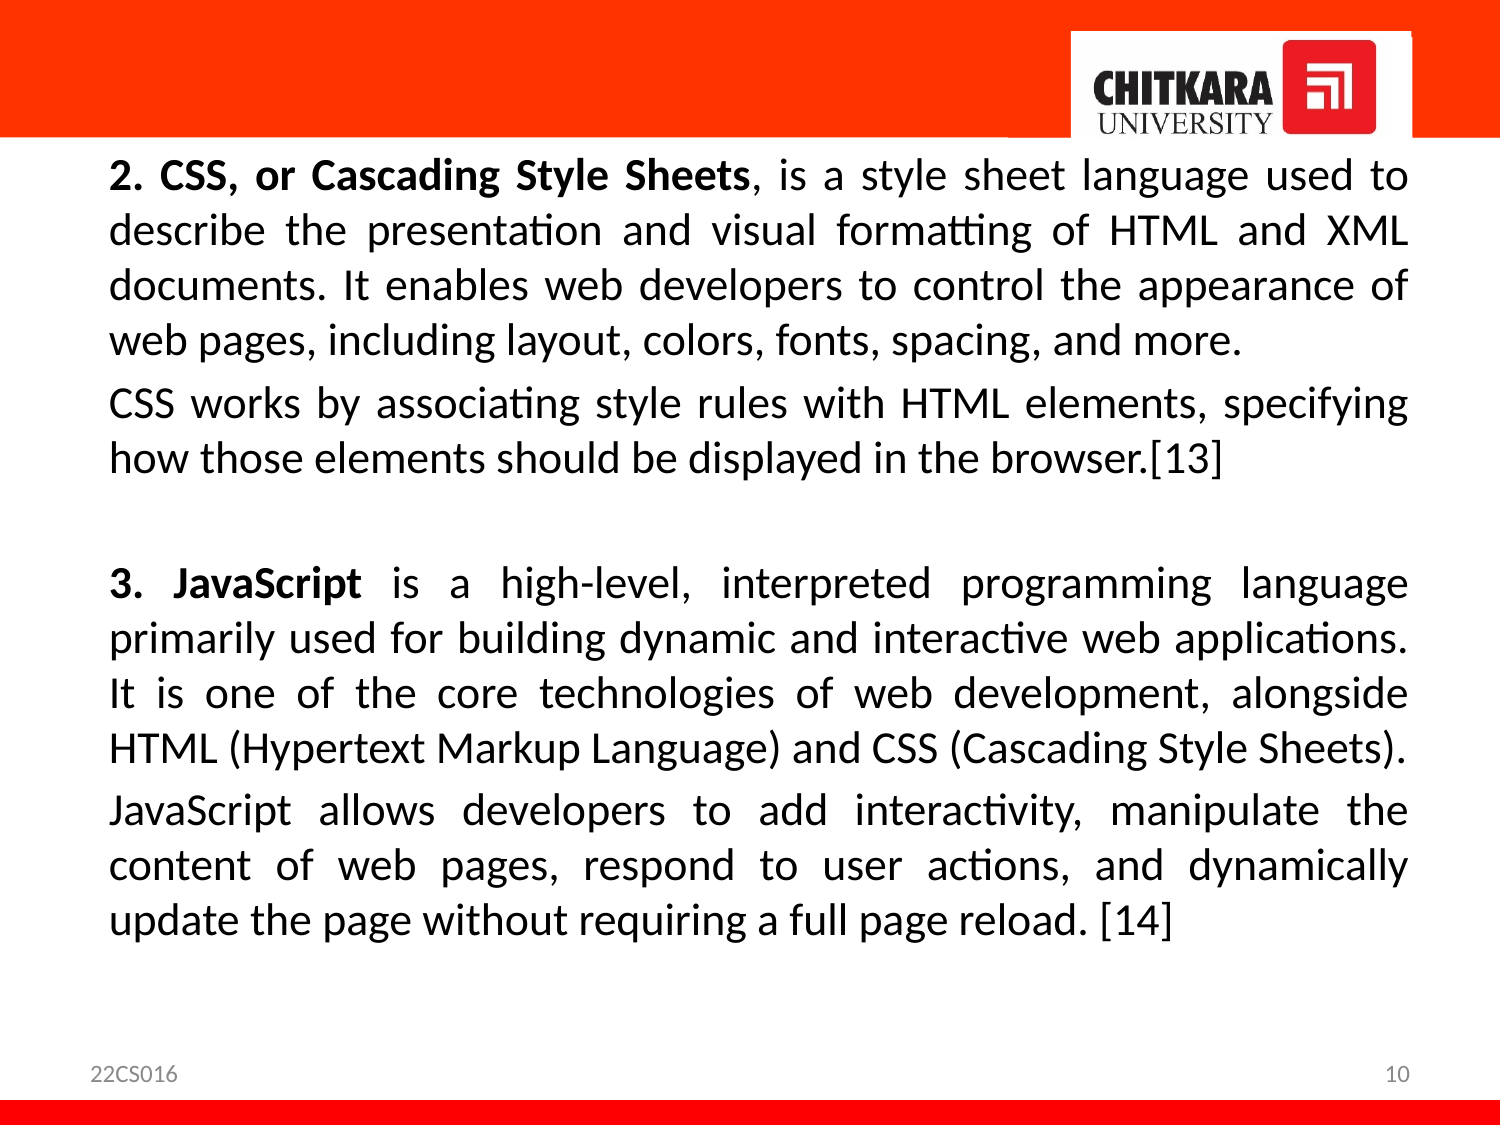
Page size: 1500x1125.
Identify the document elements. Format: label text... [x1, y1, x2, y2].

picture [1074, 37, 1391, 137]
list 2. CSS, or Cascading Style Sheets, is a style sheet language used to describe the presentation and visual formatting of HTML and XML documents. It enables web developers to control the appearance of web pages, including layout, colors, fonts, spacing, and more. CSS works by associating style rules with HTML elements, specifying how those elements should be displayed in the browser.[13] 3. JavaScript is a high-level, interpreted programming language primarily used for building dynamic and interactive web applications. It is one of the core technologies of web development, alongside HTML (Hypertext Markup Language) and CSS (Cascading Style Sheets). JavaScript allows developers to add interactivity, manipulate the content of web pages, respond to user actions, and dynamically update the page without requiring a full page reload. [14] [75, 137, 1425, 925]
slide_number 10 [1074, 1042, 1425, 1103]
slide_number 22CS016 [75, 1042, 425, 1103]
